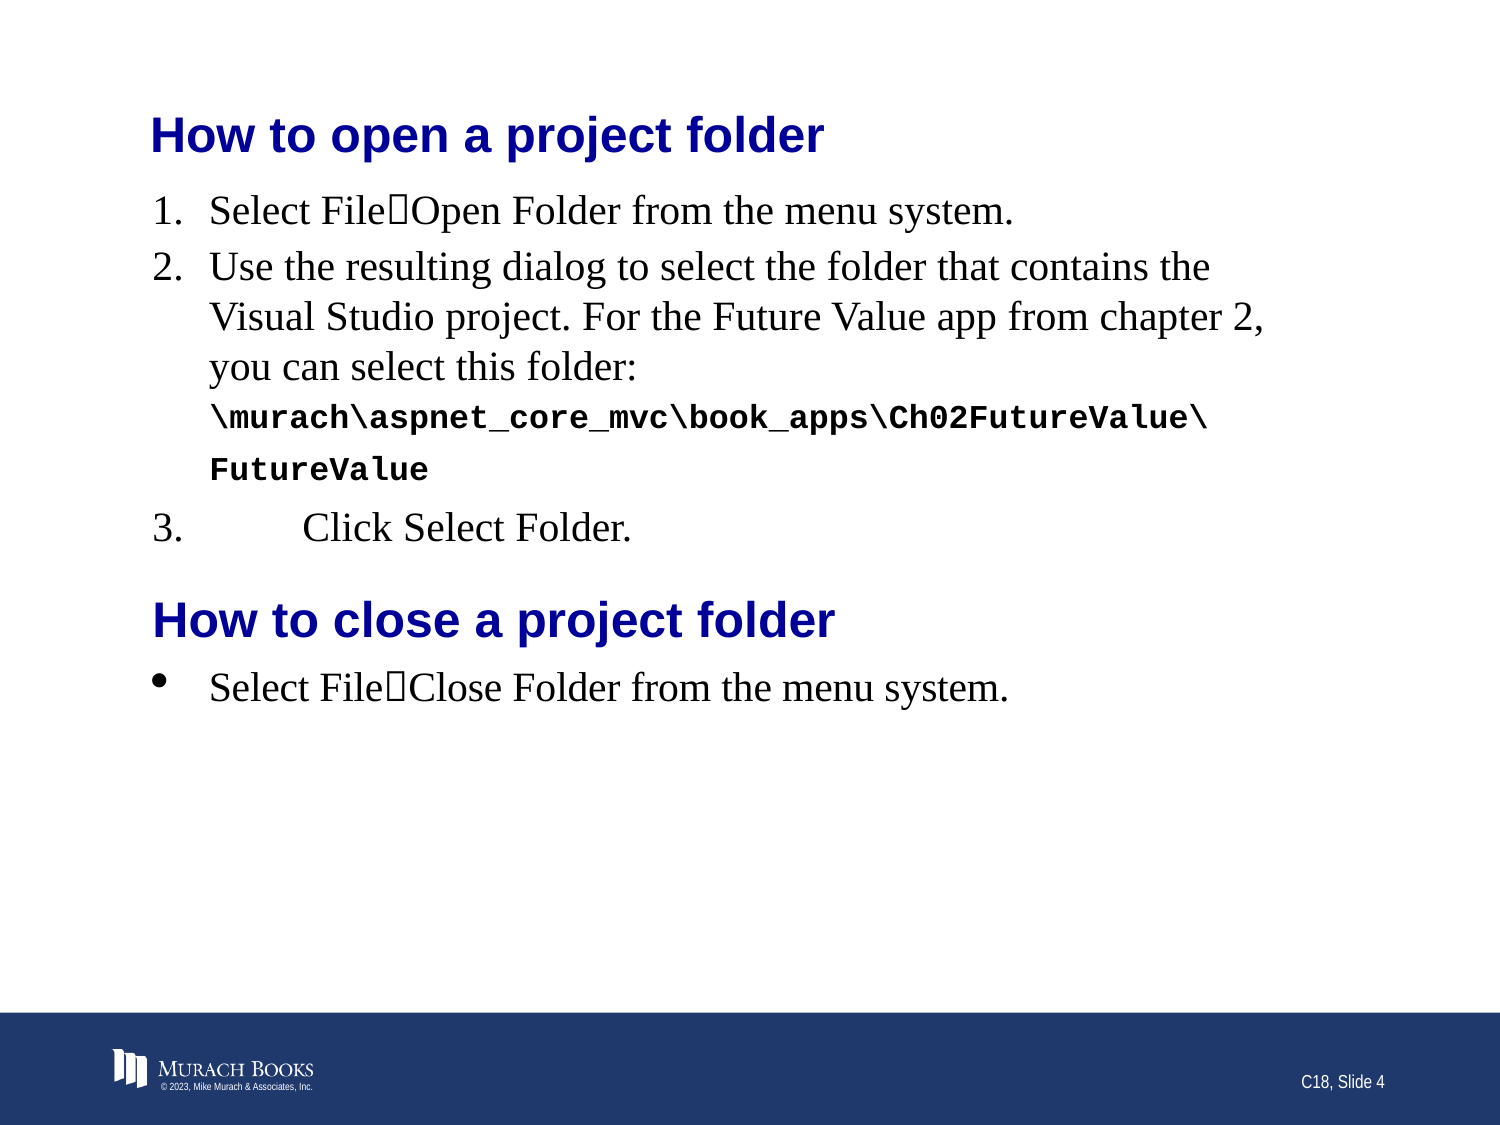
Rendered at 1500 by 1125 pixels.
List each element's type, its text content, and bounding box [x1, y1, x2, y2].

list Select FileOpen Folder from the menu system. Use the resulting dialog to select the folder that contains the Visual Studio project. For the Future Value app from chapter 2, you can select this folder: \murach\aspnet_core_mvc\book_apps\Ch02FutureValue\ FutureValue 3. Click Select Folder. How to close a project folder Select FileClose Folder from the menu system. [137, 174, 1350, 975]
slide_number C18, Slide 4 [1087, 1025, 1400, 1100]
title How to open a project folder [150, 102, 1350, 164]
footer © 2023, Mike Murach & Associates, Inc. [12, 1025, 463, 1100]
